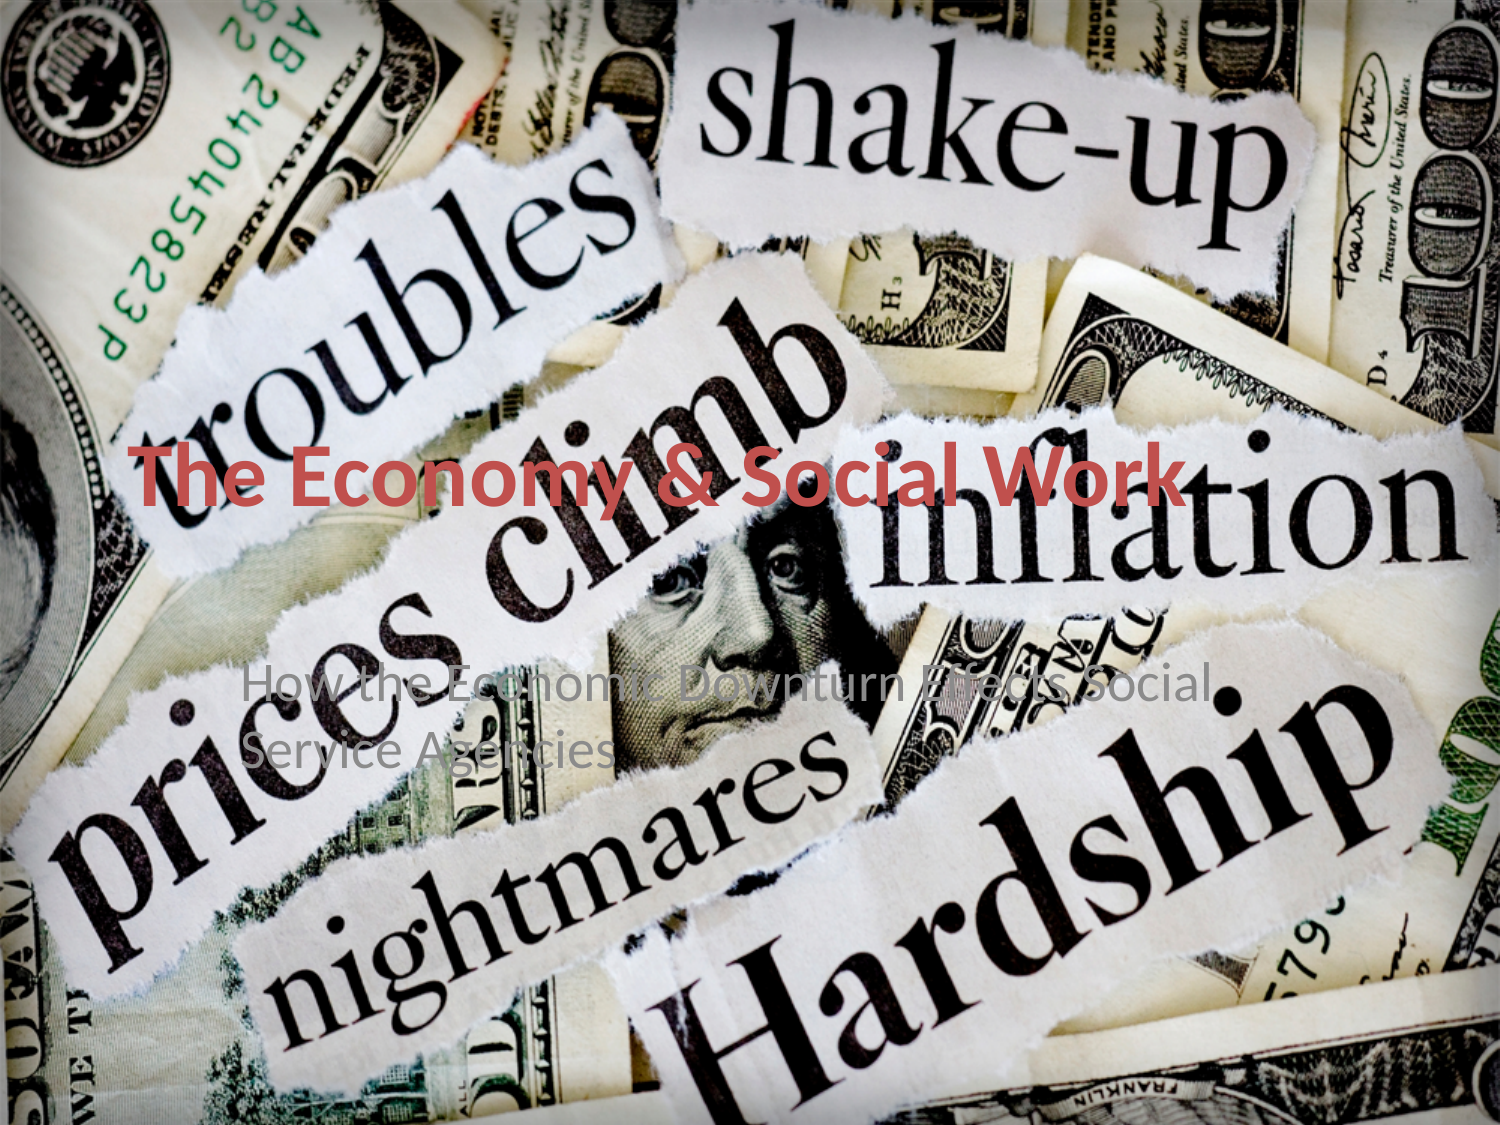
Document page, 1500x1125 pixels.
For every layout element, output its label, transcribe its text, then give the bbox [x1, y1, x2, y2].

subtitle How the Economic Downturn Effects Social Service Agencies [225, 637, 1275, 788]
title The Economy & Social Work [112, 349, 1388, 591]
picture [0, 0, 1500, 1125]
